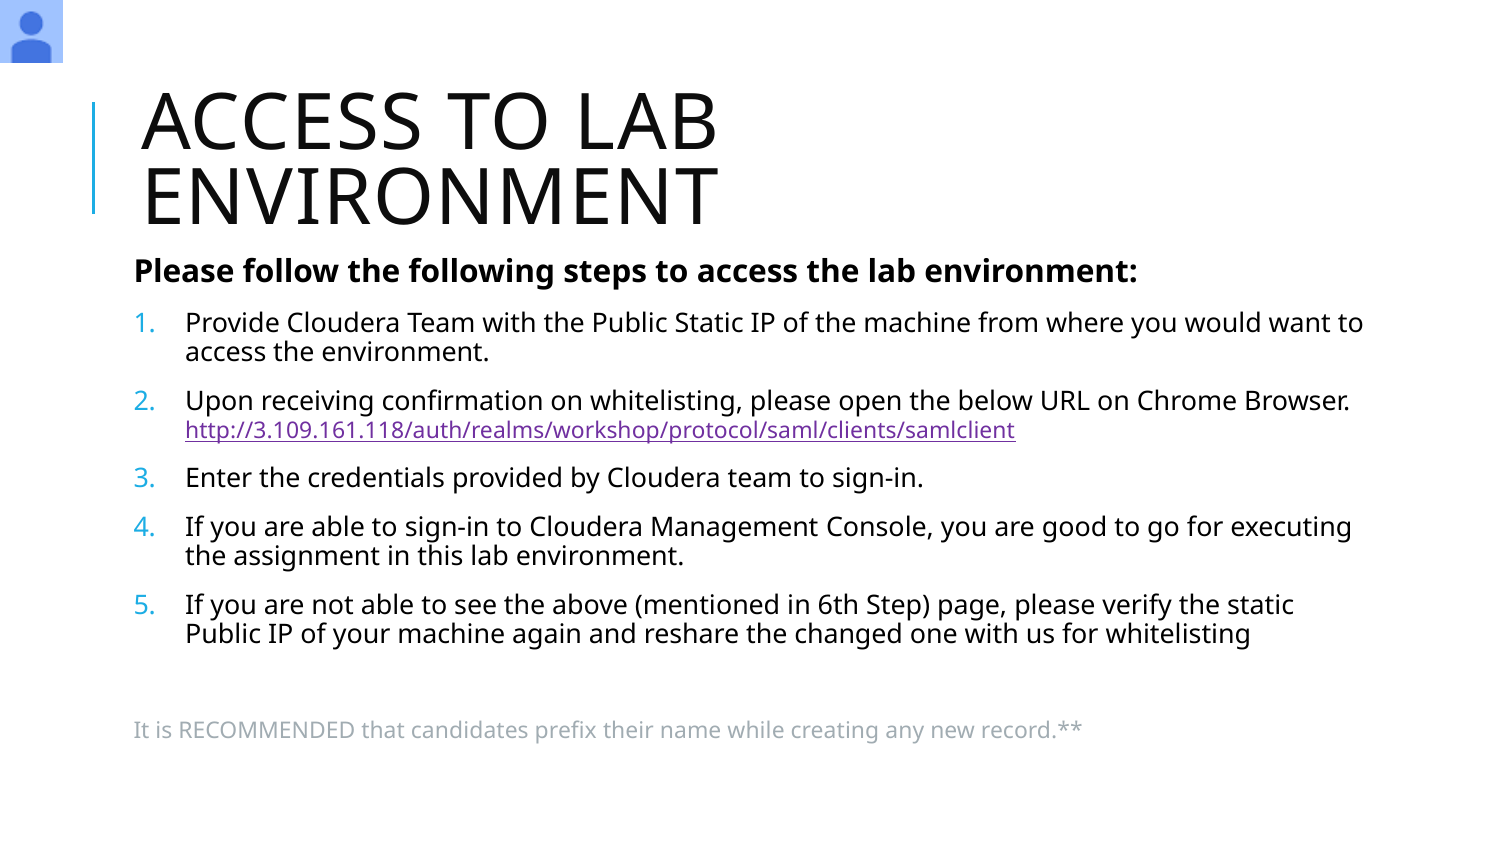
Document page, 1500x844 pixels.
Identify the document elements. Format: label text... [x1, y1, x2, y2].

list Please follow the following steps to access the lab environment: Provide Cloudera Team with the Public Static IP of the machine from where you would want to access the environment. Upon receiving confirmation on whitelisting, please open the below URL on Chrome Browser. http://3.109.161.118/auth/realms/workshop/protocol/saml/clients/samlclient Enter the credentials provided by Cloudera team to sign-in. If you are able to sign-in to Cloudera Management Console, you are good to go for executing the assignment in this lab environment. If you are not able to see the above (mentioned in 6th Step) page, please verify the static Public IP of your machine again and reshare the changed one with us for whitelisting It is RECOMMENDED that candidates prefix their name while creating any new record.** [126, 247, 1375, 777]
title Access to lab environment [126, 71, 1322, 247]
picture [0, 0, 63, 63]
